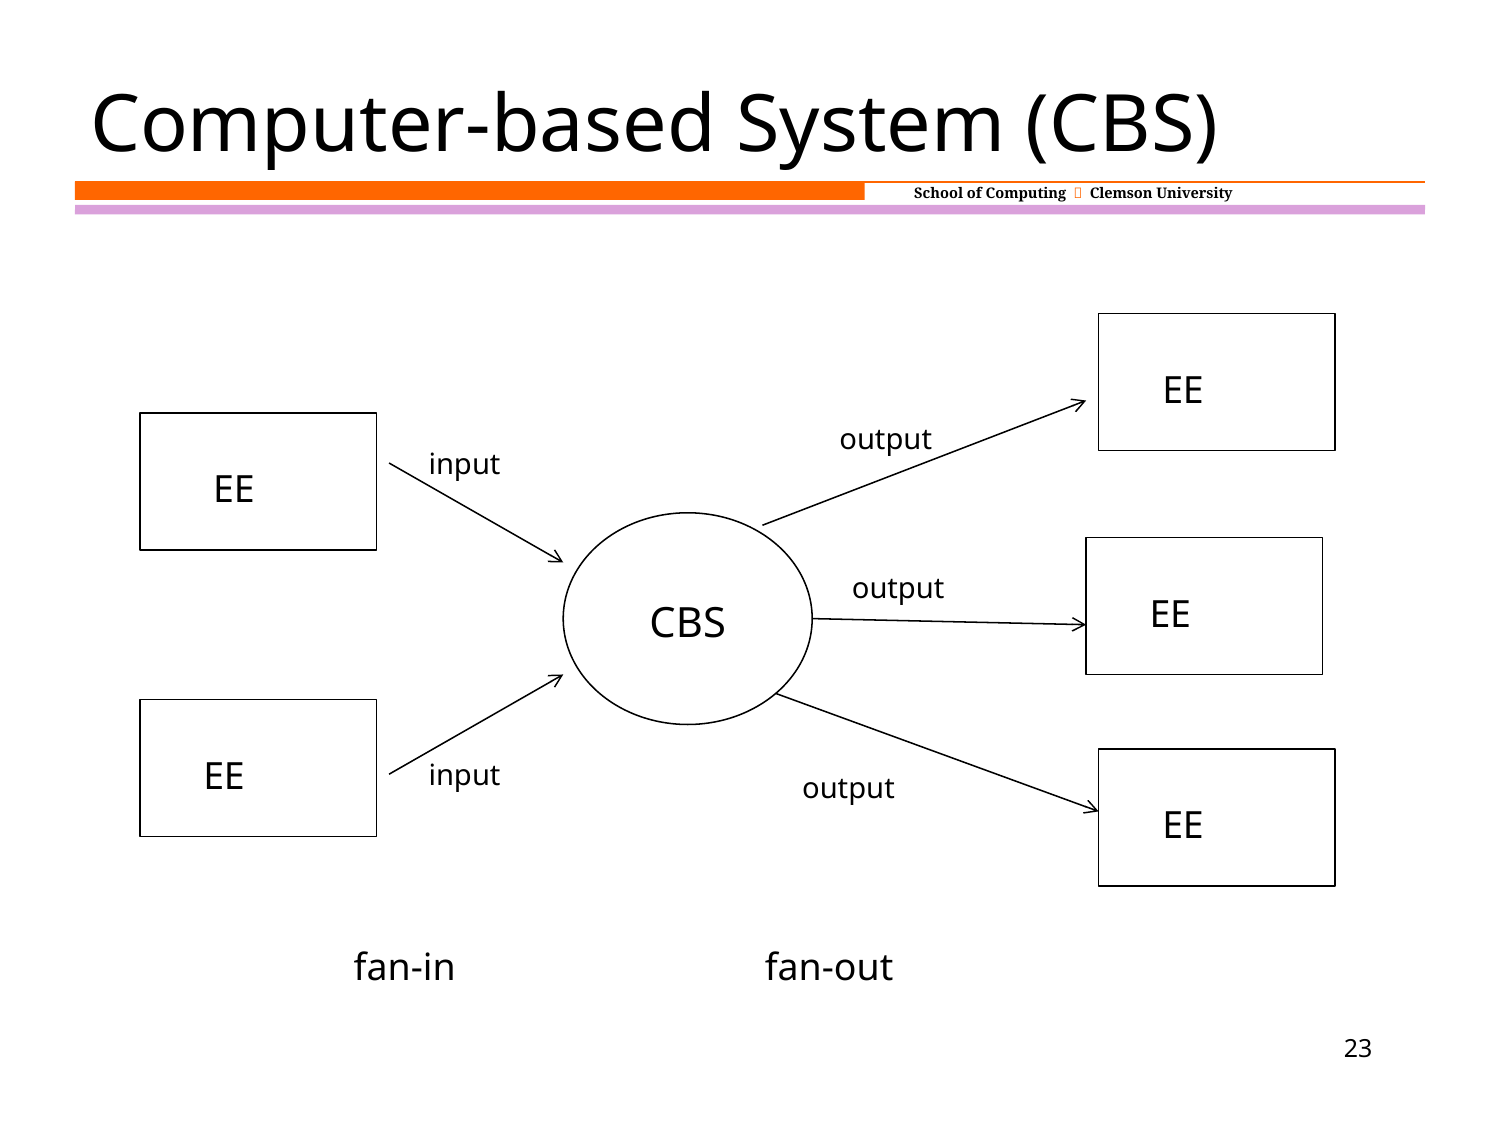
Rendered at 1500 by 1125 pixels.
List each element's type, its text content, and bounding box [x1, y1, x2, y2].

text_box EE [139, 699, 377, 837]
title Computer-based System (CBS) [75, 37, 1425, 175]
text_box EE [1086, 537, 1323, 675]
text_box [388, 462, 564, 563]
slide_number 23 [1074, 1025, 1388, 1100]
text_box output [837, 562, 999, 613]
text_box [775, 692, 1099, 812]
text_box EE [139, 412, 377, 550]
list [75, 224, 1425, 1088]
text_box fan-out [749, 935, 1049, 996]
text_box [388, 674, 564, 775]
text_box fan-in [338, 935, 638, 996]
text_box EE [1098, 313, 1336, 451]
text_box EE [1098, 749, 1336, 887]
text_box CBS [563, 512, 813, 725]
text_box input [413, 748, 576, 799]
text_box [762, 400, 1087, 526]
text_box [811, 618, 1087, 625]
text_box input [413, 437, 576, 488]
